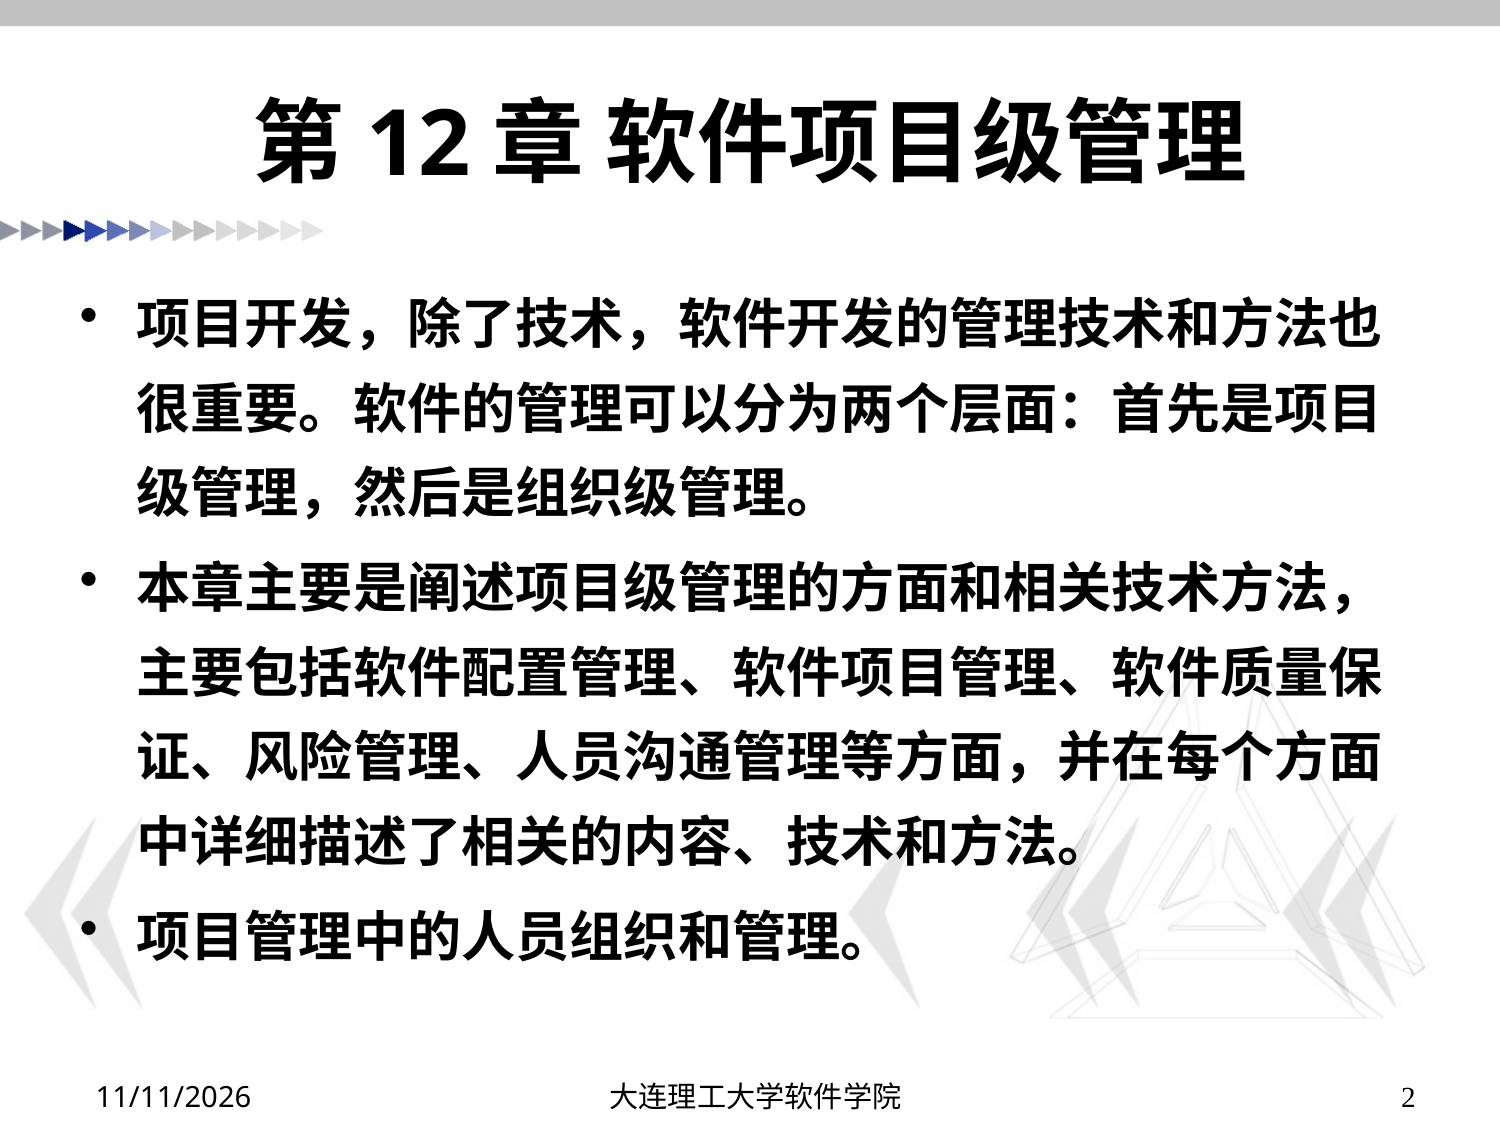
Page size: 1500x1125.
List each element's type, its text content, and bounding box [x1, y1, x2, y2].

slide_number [80, 1070, 431, 1114]
slide_number 2 [1080, 1070, 1431, 1114]
list 项目开发，除了技术，软件开发的管理技术和方法也很重要。软件的管理可以分为两个层面：首先是项目级管理，然后是组织级管理。 本章主要是阐述项目级管理的方面和相关技术方法，主要包括软件配置管理、软件项目管理、软件质量保证、风险管理、人员沟通管理等方面，并在每个方面中详细描述了相关的内容、技术和方法。 项目管理中的人员组织和管理。 [64, 262, 1424, 1048]
picture [0, 0, 1500, 1125]
title 第12章 软件项目级管理 [74, 44, 1426, 233]
footer 大连理工大学软件学院 [517, 1070, 994, 1114]
